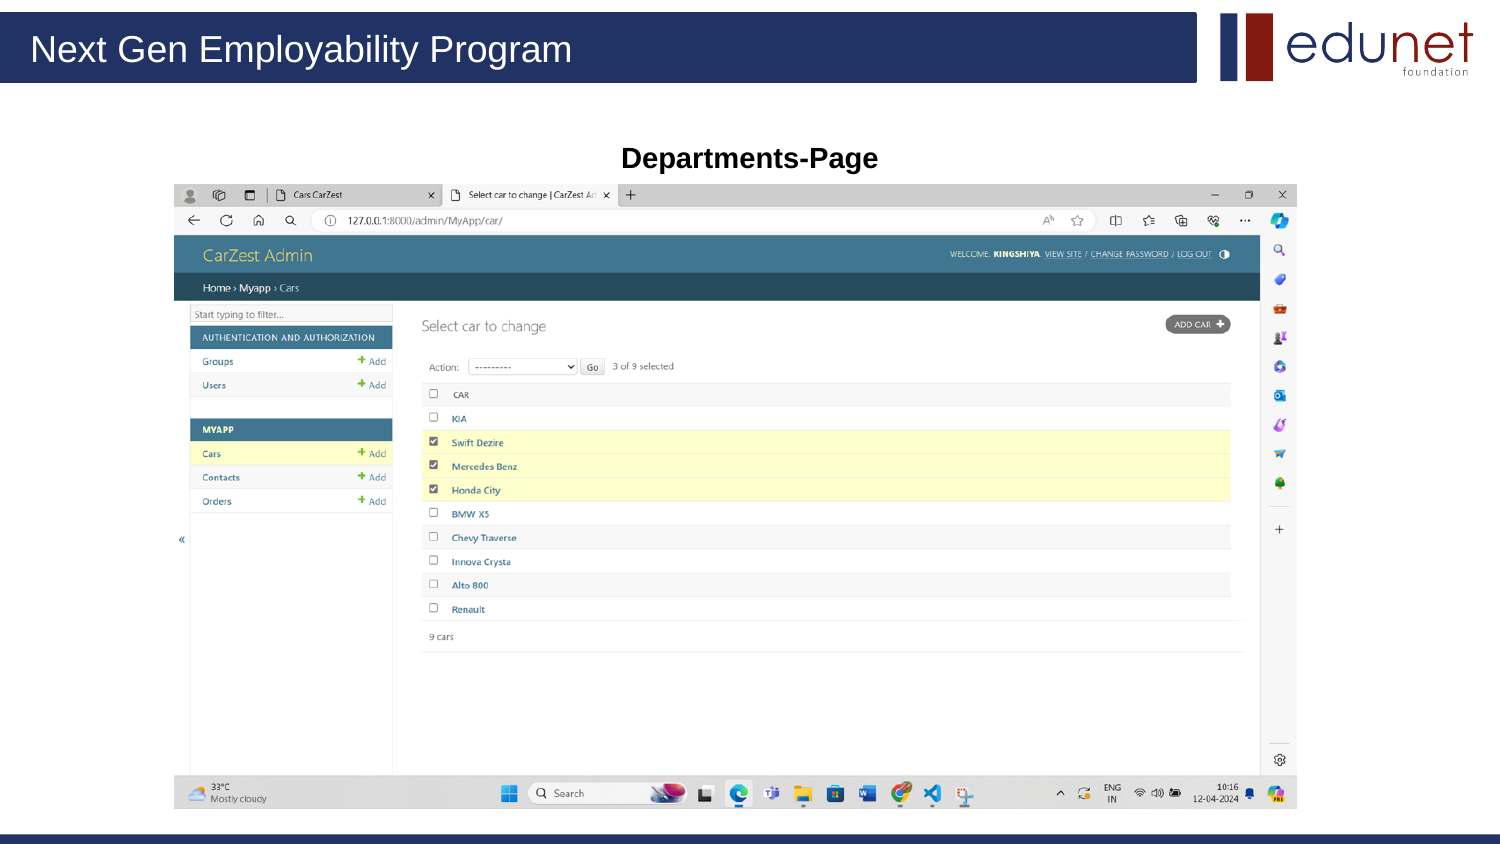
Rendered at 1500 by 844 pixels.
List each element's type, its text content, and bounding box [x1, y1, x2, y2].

picture [174, 184, 1297, 809]
title Departments-Page [103, 105, 1397, 208]
picture [1279, 14, 1482, 83]
